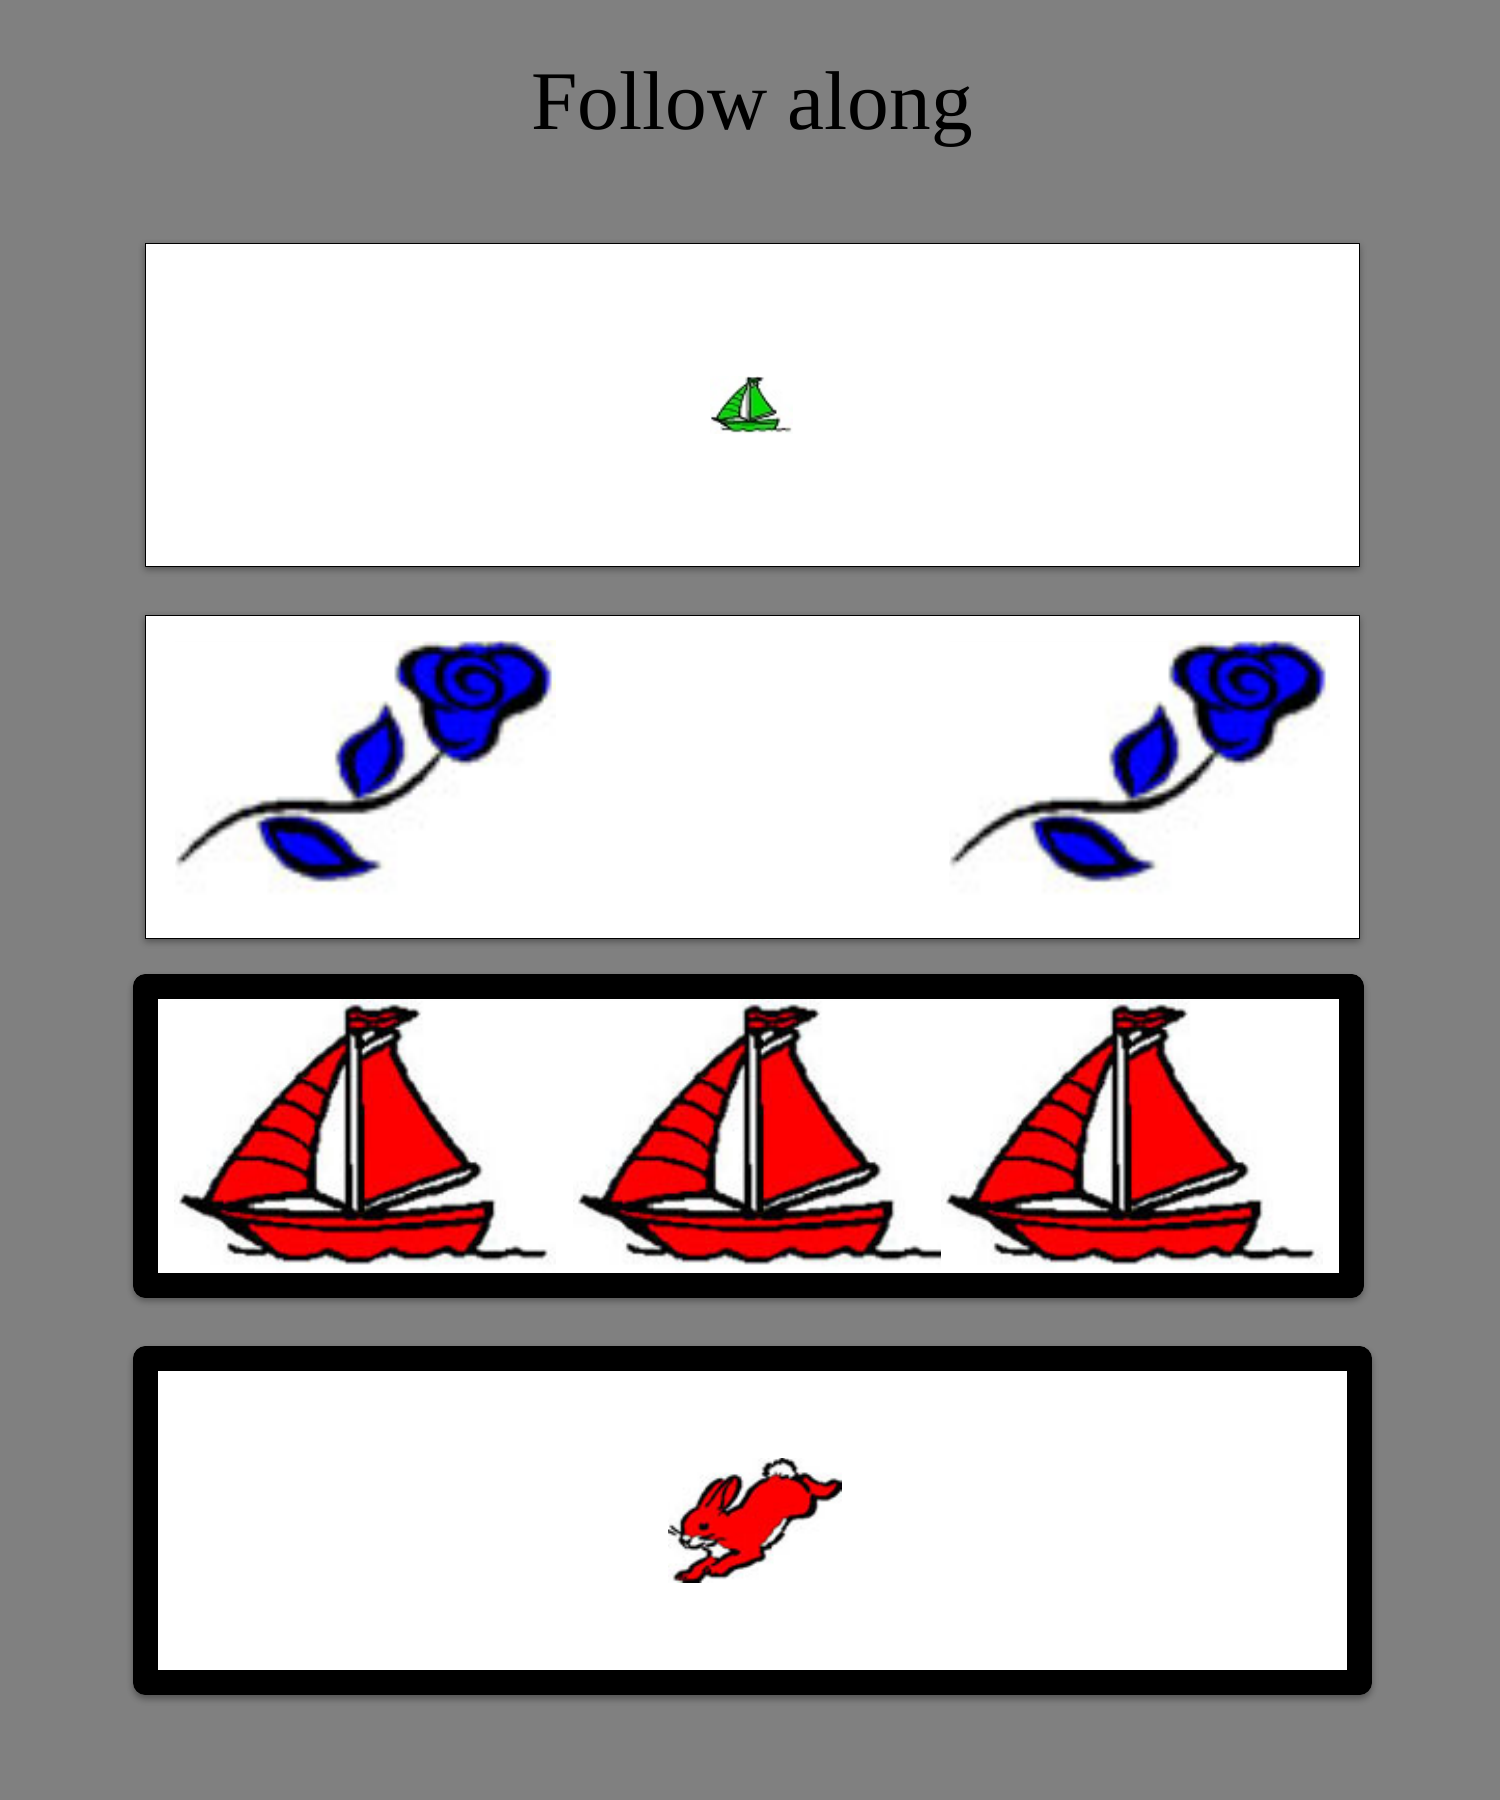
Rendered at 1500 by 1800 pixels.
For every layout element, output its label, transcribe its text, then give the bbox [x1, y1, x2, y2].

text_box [145, 614, 1360, 939]
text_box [145, 242, 1360, 567]
picture [0, 0, 1500, 1800]
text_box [145, 986, 1352, 1286]
text_box Follow along [170, 39, 1335, 155]
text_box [145, 1358, 1360, 1683]
